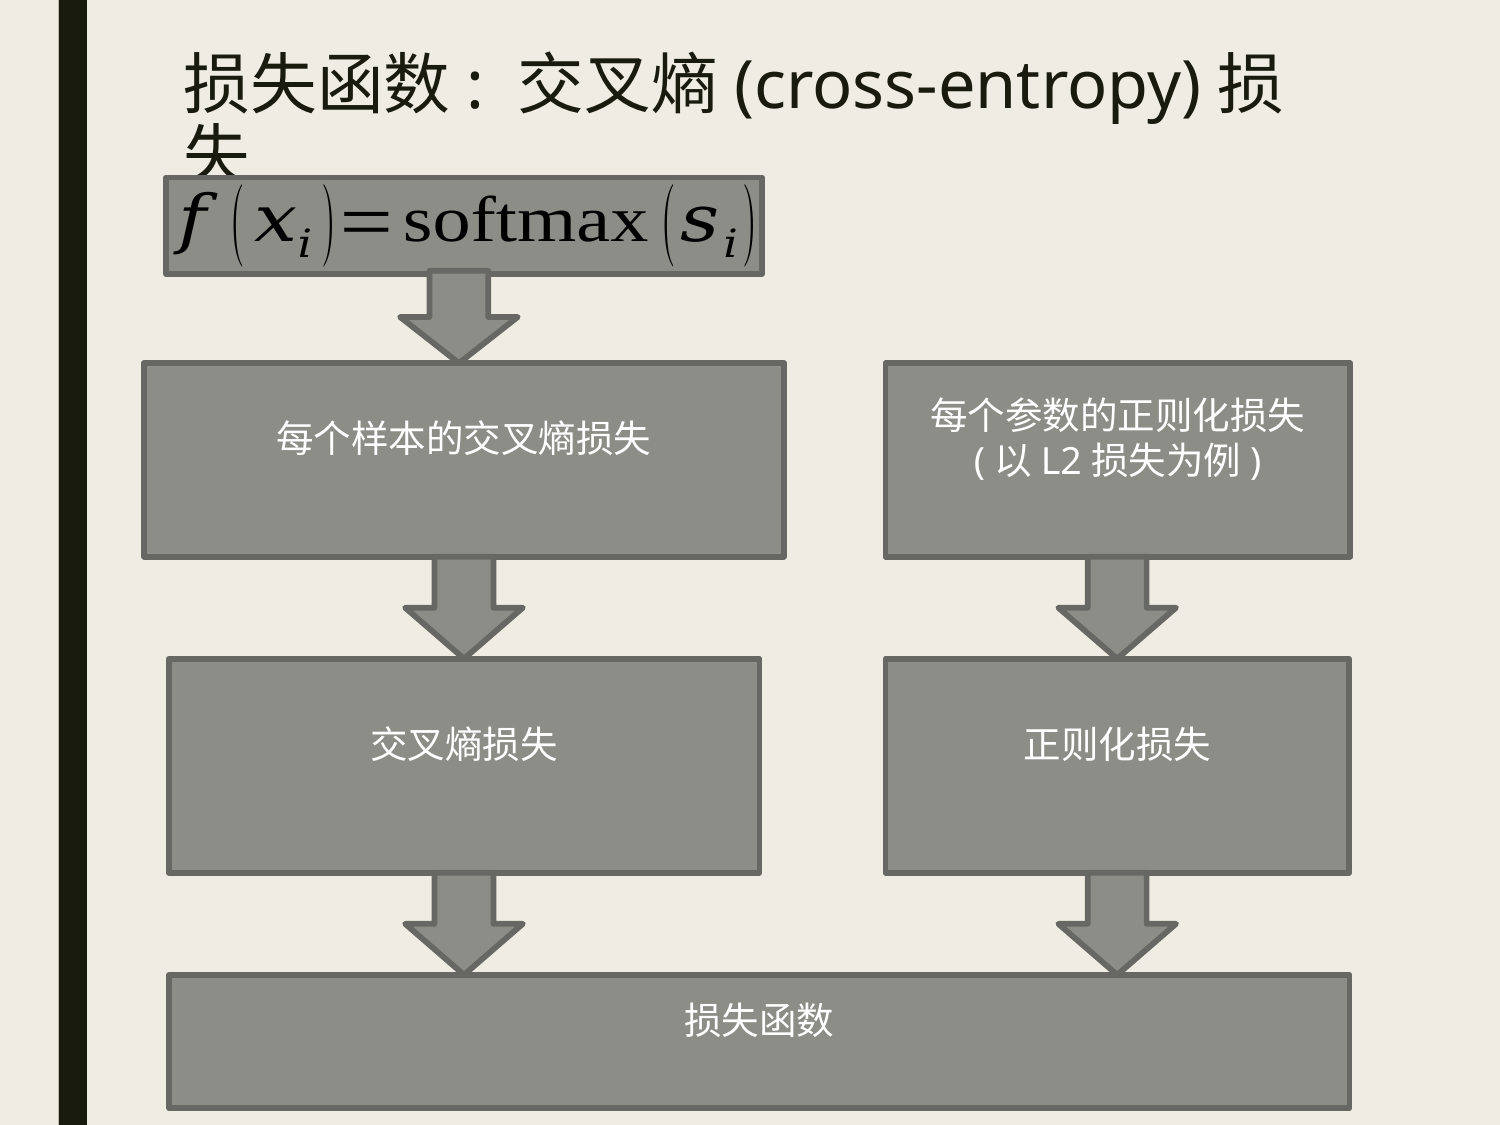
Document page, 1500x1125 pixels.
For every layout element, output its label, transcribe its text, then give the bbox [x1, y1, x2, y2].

title 损失函数: 交叉熵(cross-entropy)损失 [168, 64, 1351, 181]
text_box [885, 556, 1349, 872]
text_box [397, 267, 521, 367]
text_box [168, 556, 760, 873]
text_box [169, 872, 1350, 1109]
